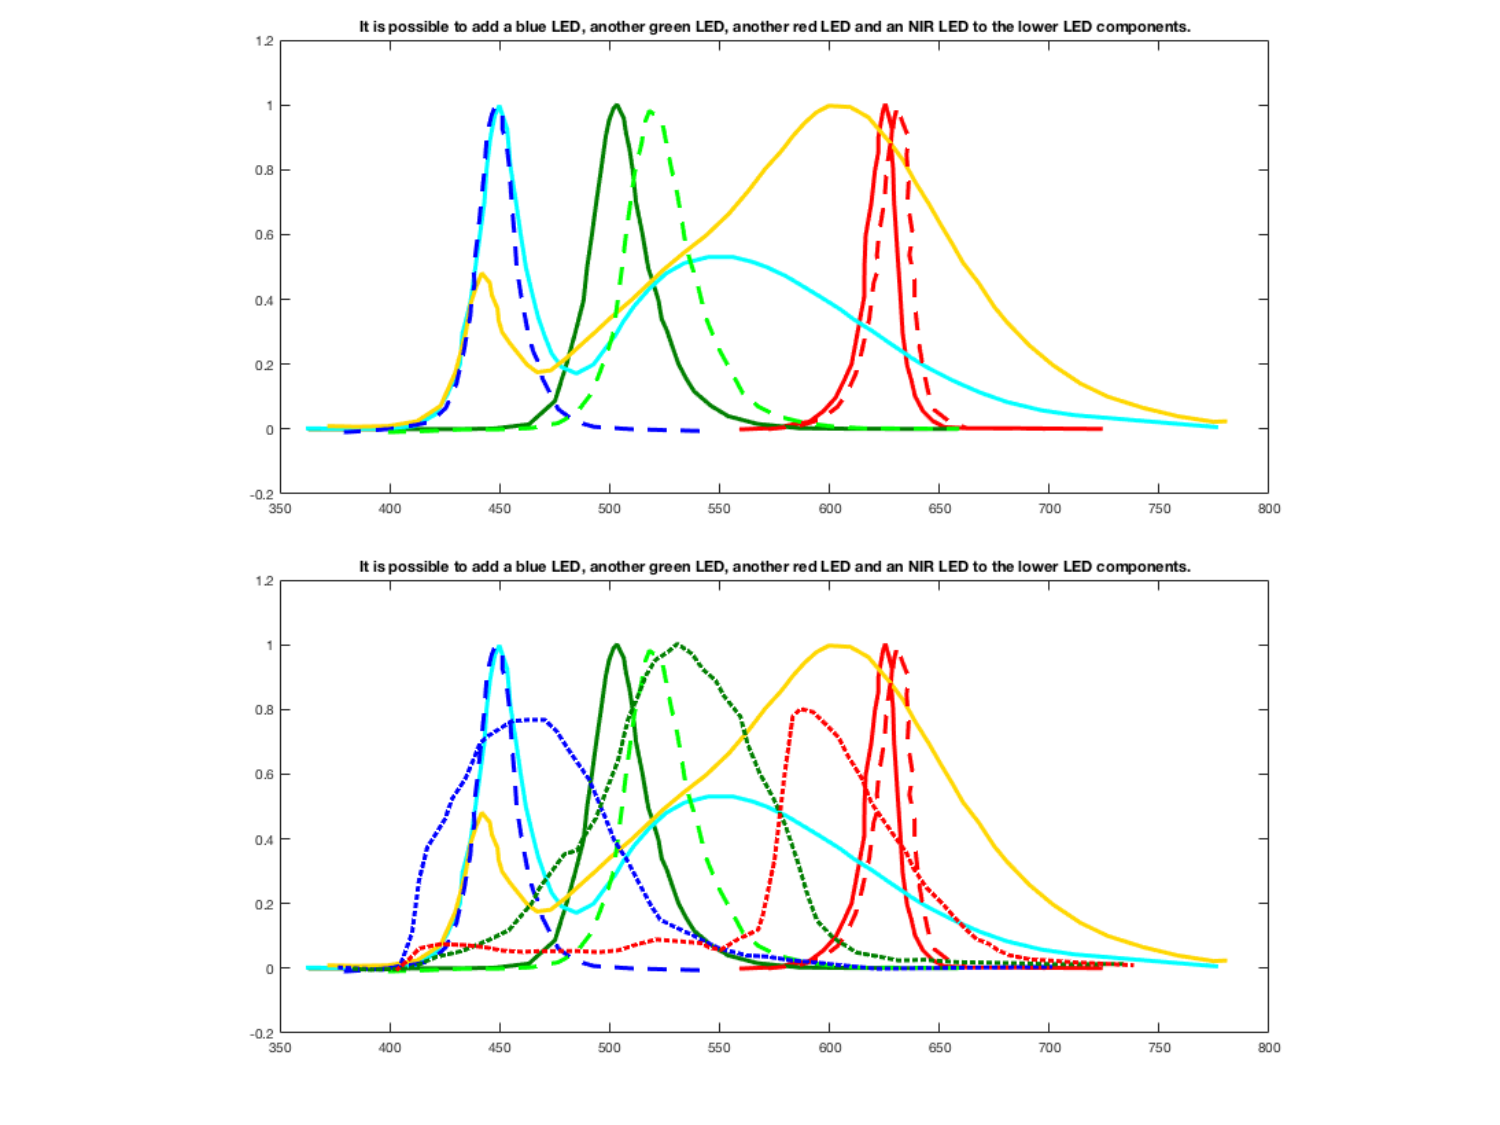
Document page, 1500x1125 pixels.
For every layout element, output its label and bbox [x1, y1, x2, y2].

picture [114, 0, 1390, 1096]
